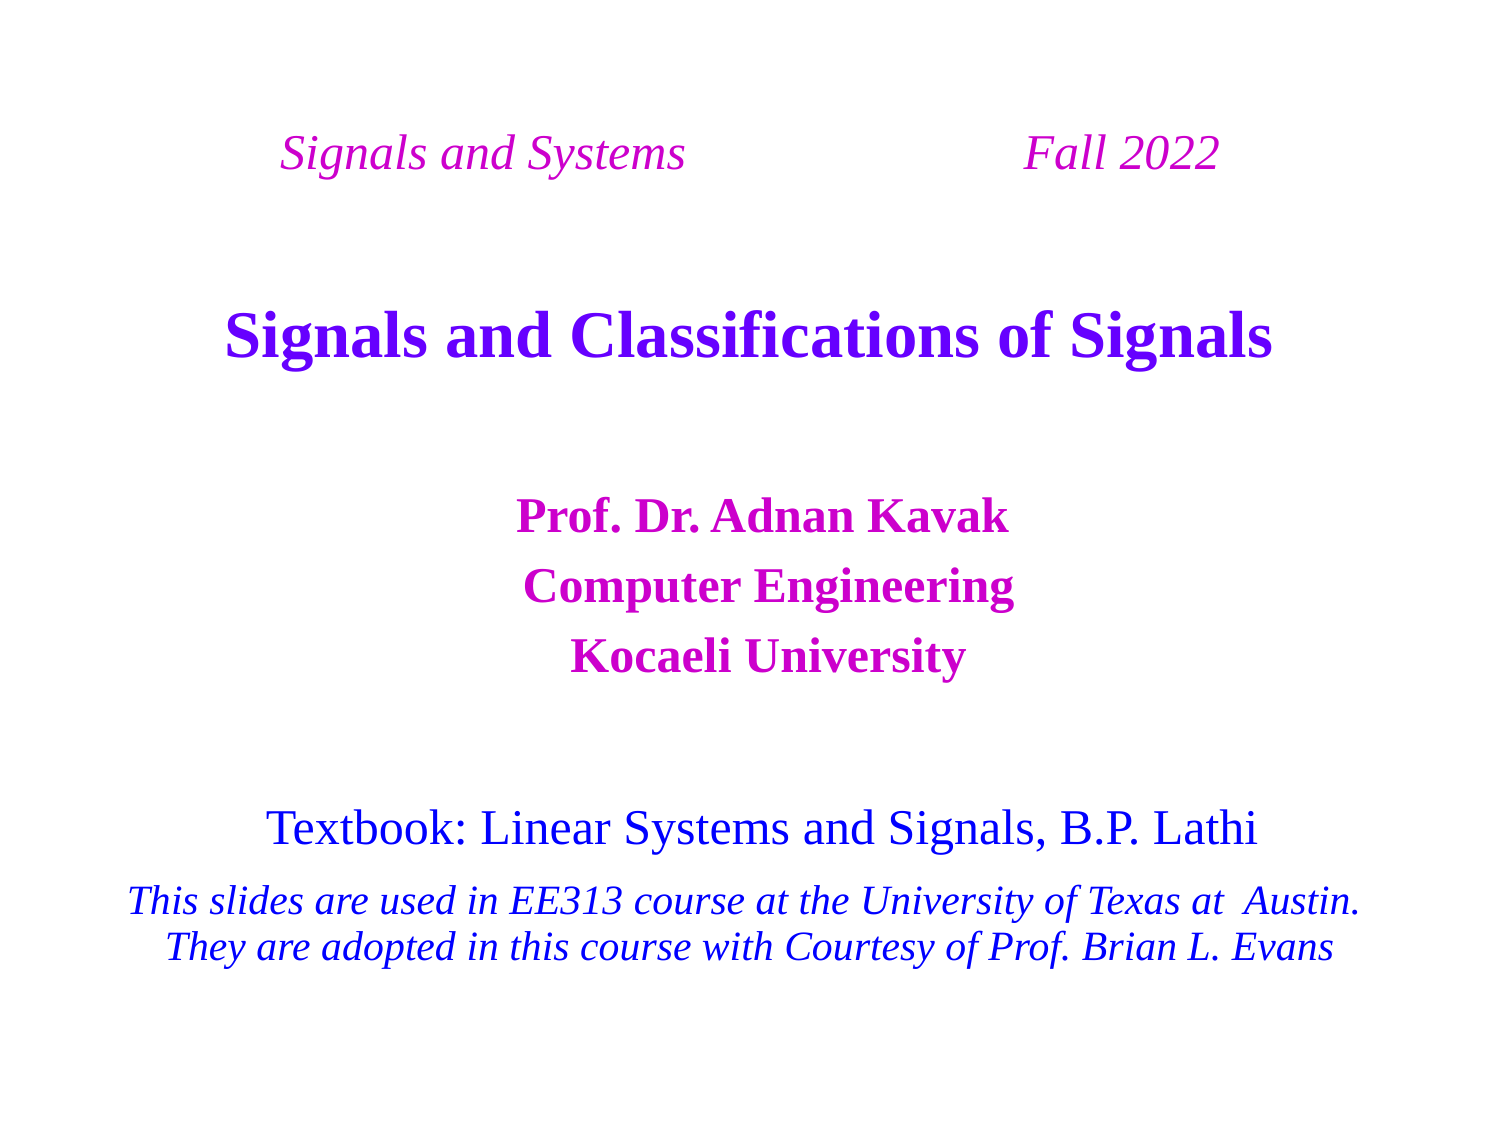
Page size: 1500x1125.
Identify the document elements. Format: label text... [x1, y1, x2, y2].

subtitle Prof. Dr. Adnan Kavak Computer Engineering Kocaeli University [137, 474, 1400, 763]
text_box This slides are used in EE313 course at the University of Texas at Austin. They are adopted in this course with Courtesy of Prof. Brian L. Evans [0, 887, 1500, 973]
text_box Signals and Systems Fall 2022 [0, 112, 1500, 188]
title Signals and Classifications of Signals [0, 237, 1500, 425]
text_box Textbook: Linear Systems and Signals, B.P. Lathi [12, 787, 1500, 863]
